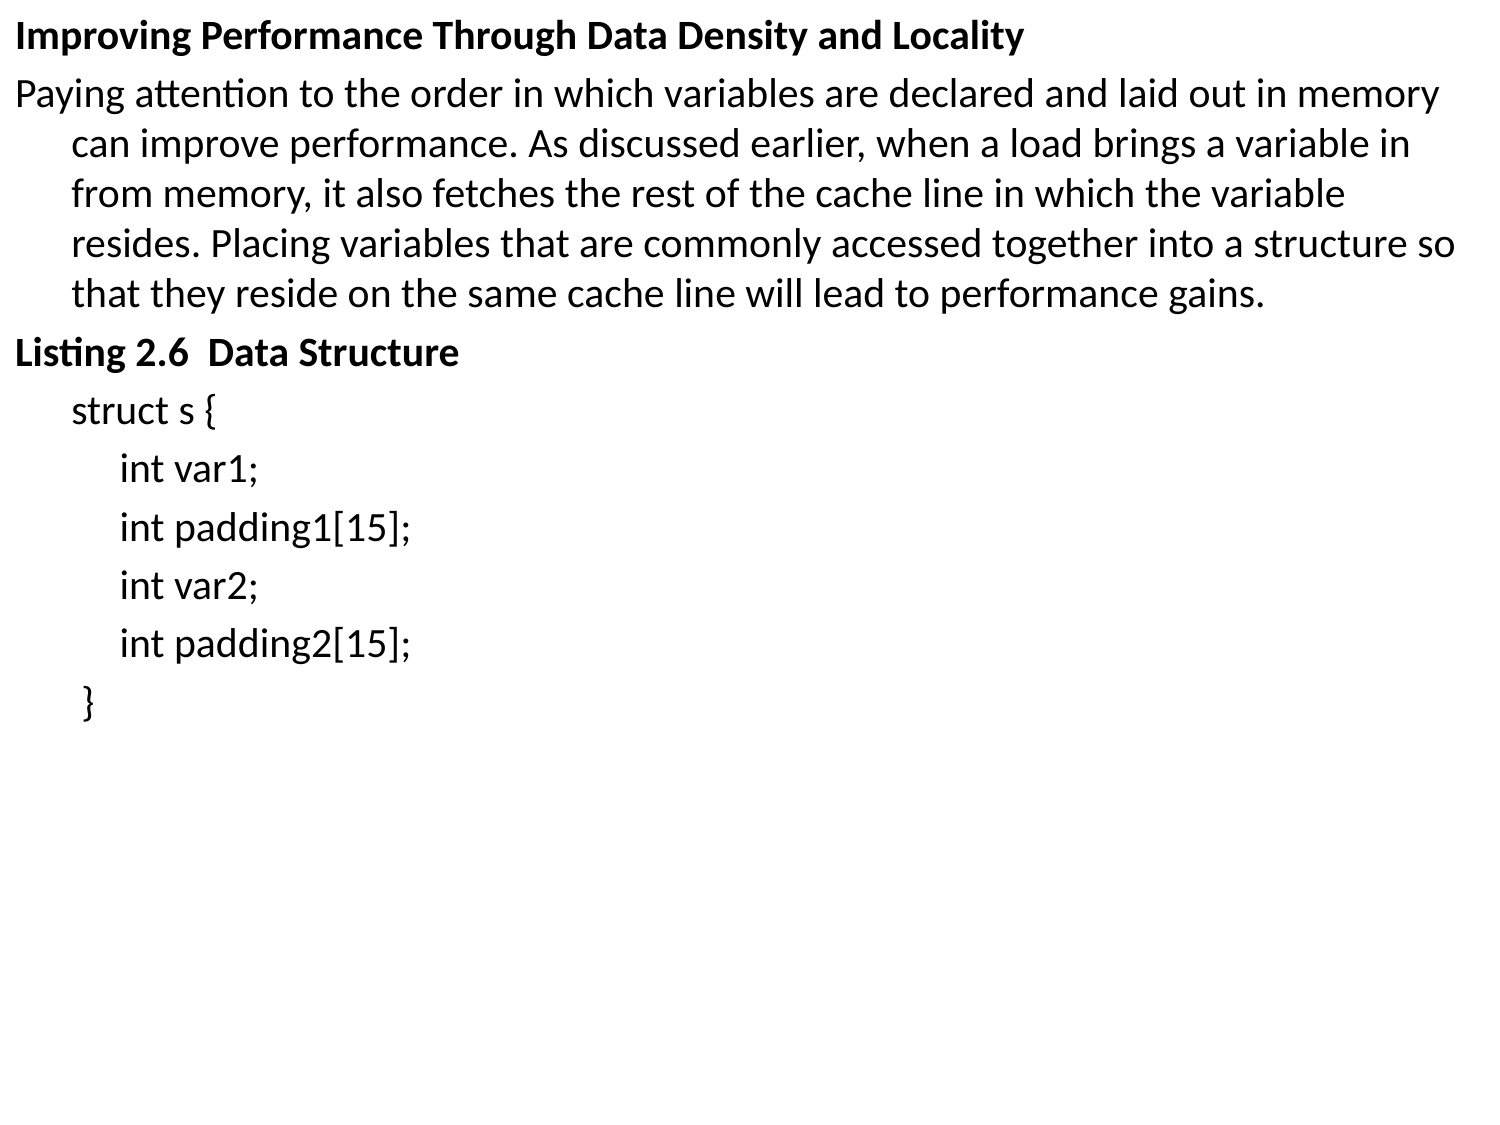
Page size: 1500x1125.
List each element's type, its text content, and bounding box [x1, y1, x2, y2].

list Improving Performance Through Data Density and Locality Paying attention to the order in which variables are declared and laid out in memory can improve performance. As discussed earlier, when a load brings a variable in from memory, it also fetches the rest of the cache line in which the variable resides. Placing variables that are commonly accessed together into a structure so that they reside on the same cache line will lead to performance gains. Listing 2.6 Data Structure struct s { int var1; int padding1[15]; int var2; int padding2[15]; } [0, 0, 1500, 1125]
